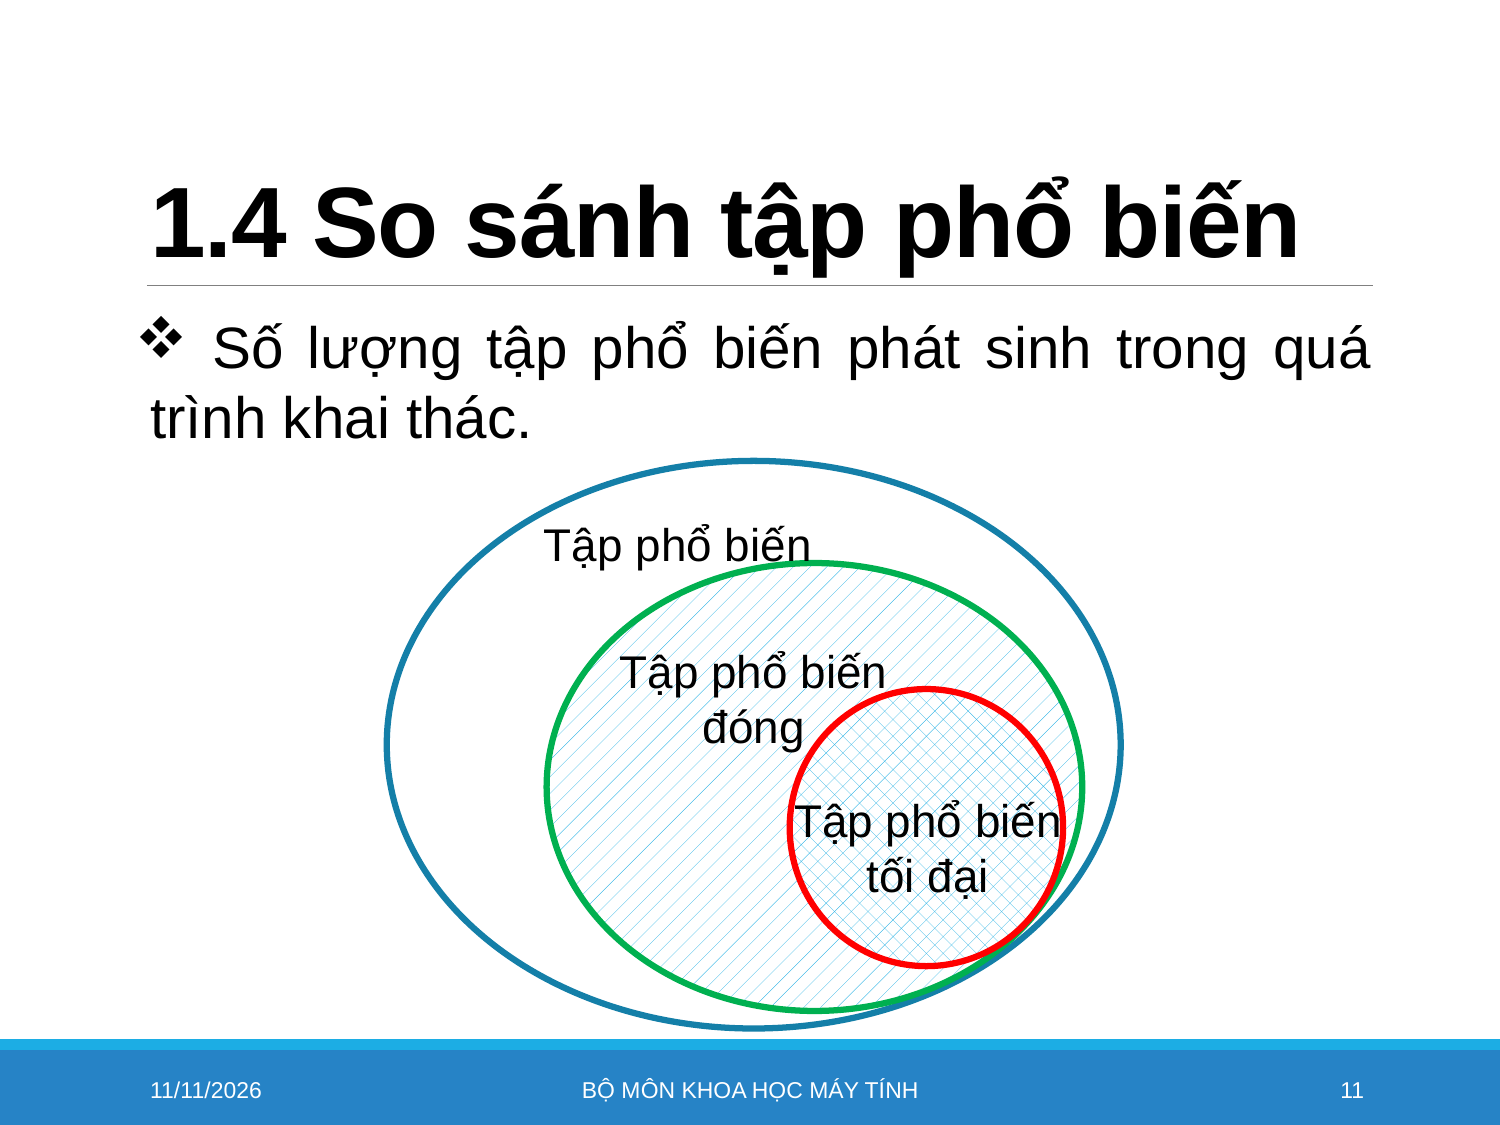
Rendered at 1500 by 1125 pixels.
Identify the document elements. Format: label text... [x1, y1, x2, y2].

list Số lượng tập phổ biến phát sinh trong quá trình khai thác. [135, 302, 1373, 963]
slide_number 11 [1218, 1059, 1380, 1120]
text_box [386, 460, 1122, 1029]
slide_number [135, 1059, 440, 1120]
title 1.4 So sánh tập phổ biến [135, 47, 1373, 285]
footer Bộ môn khoa học máy tính [453, 1059, 1047, 1120]
